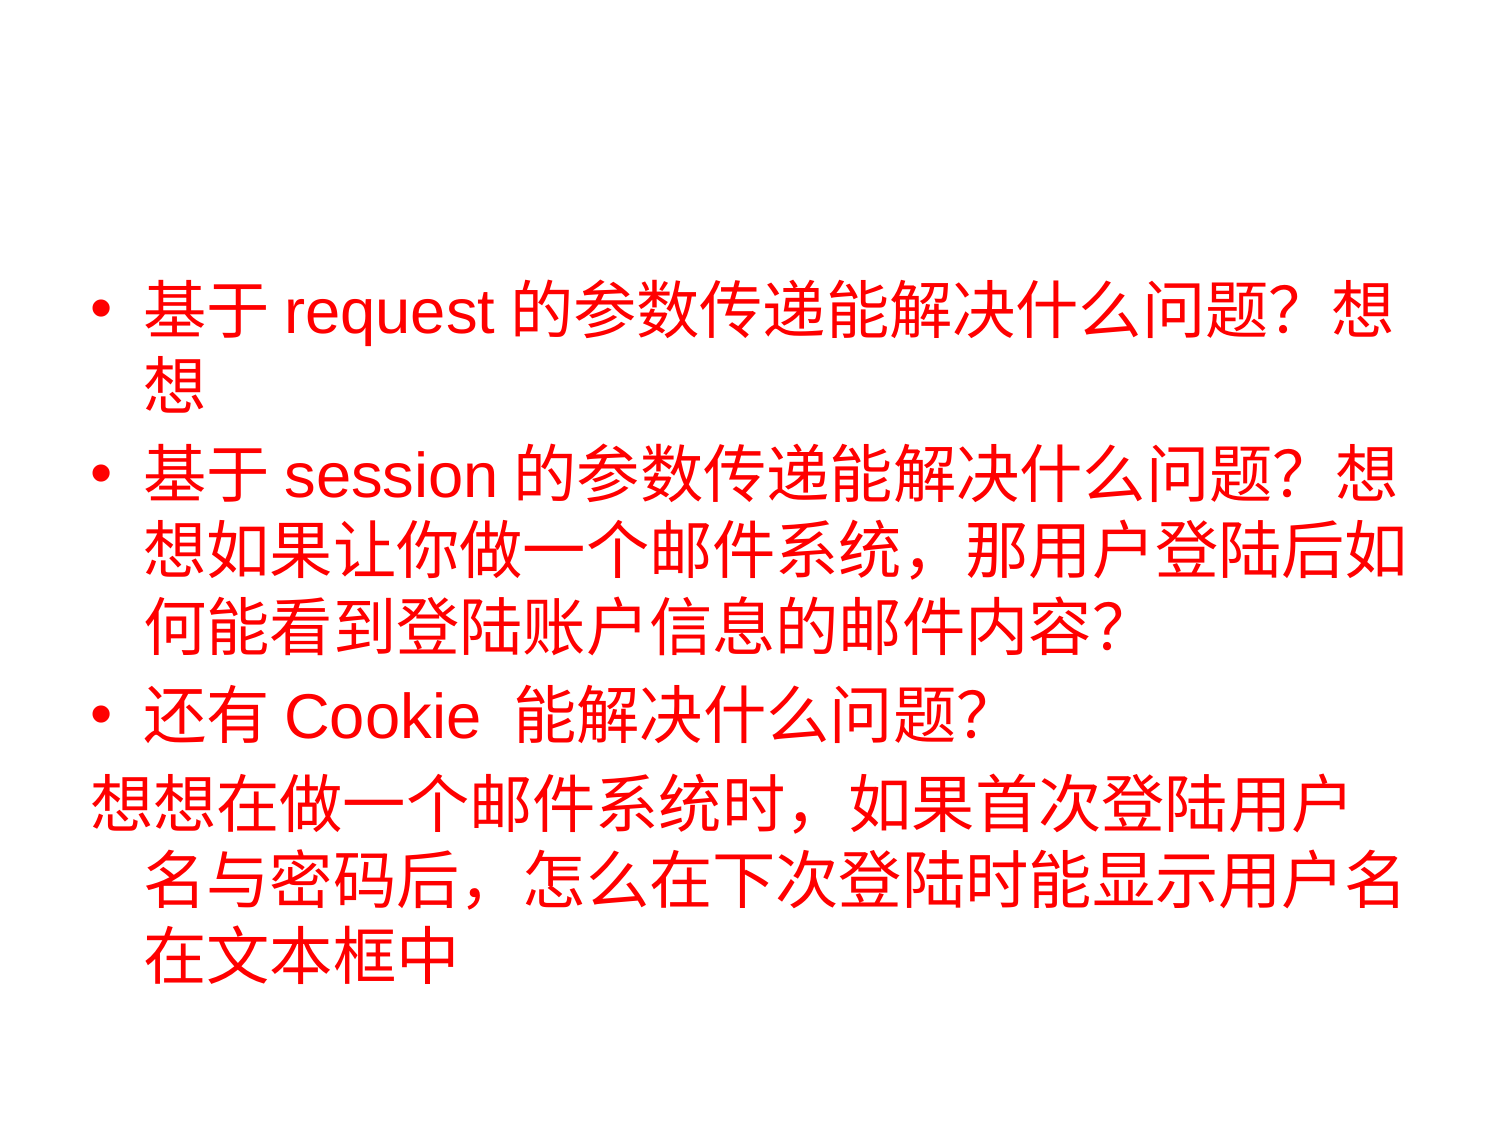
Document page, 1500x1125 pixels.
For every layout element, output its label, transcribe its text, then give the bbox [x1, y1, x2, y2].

list 基于request的参数传递能解决什么问题？想想 基于session的参数传递能解决什么问题？想想如果让你做一个邮件系统，那用户登陆后如何能看到登陆账户信息的邮件内容？ 还有Cookie 能解决什么问题？ 想想在做一个邮件系统时，如果首次登陆用户名与密码后，怎么在下次登陆时能显示用户名在文本框中 [75, 262, 1425, 1005]
